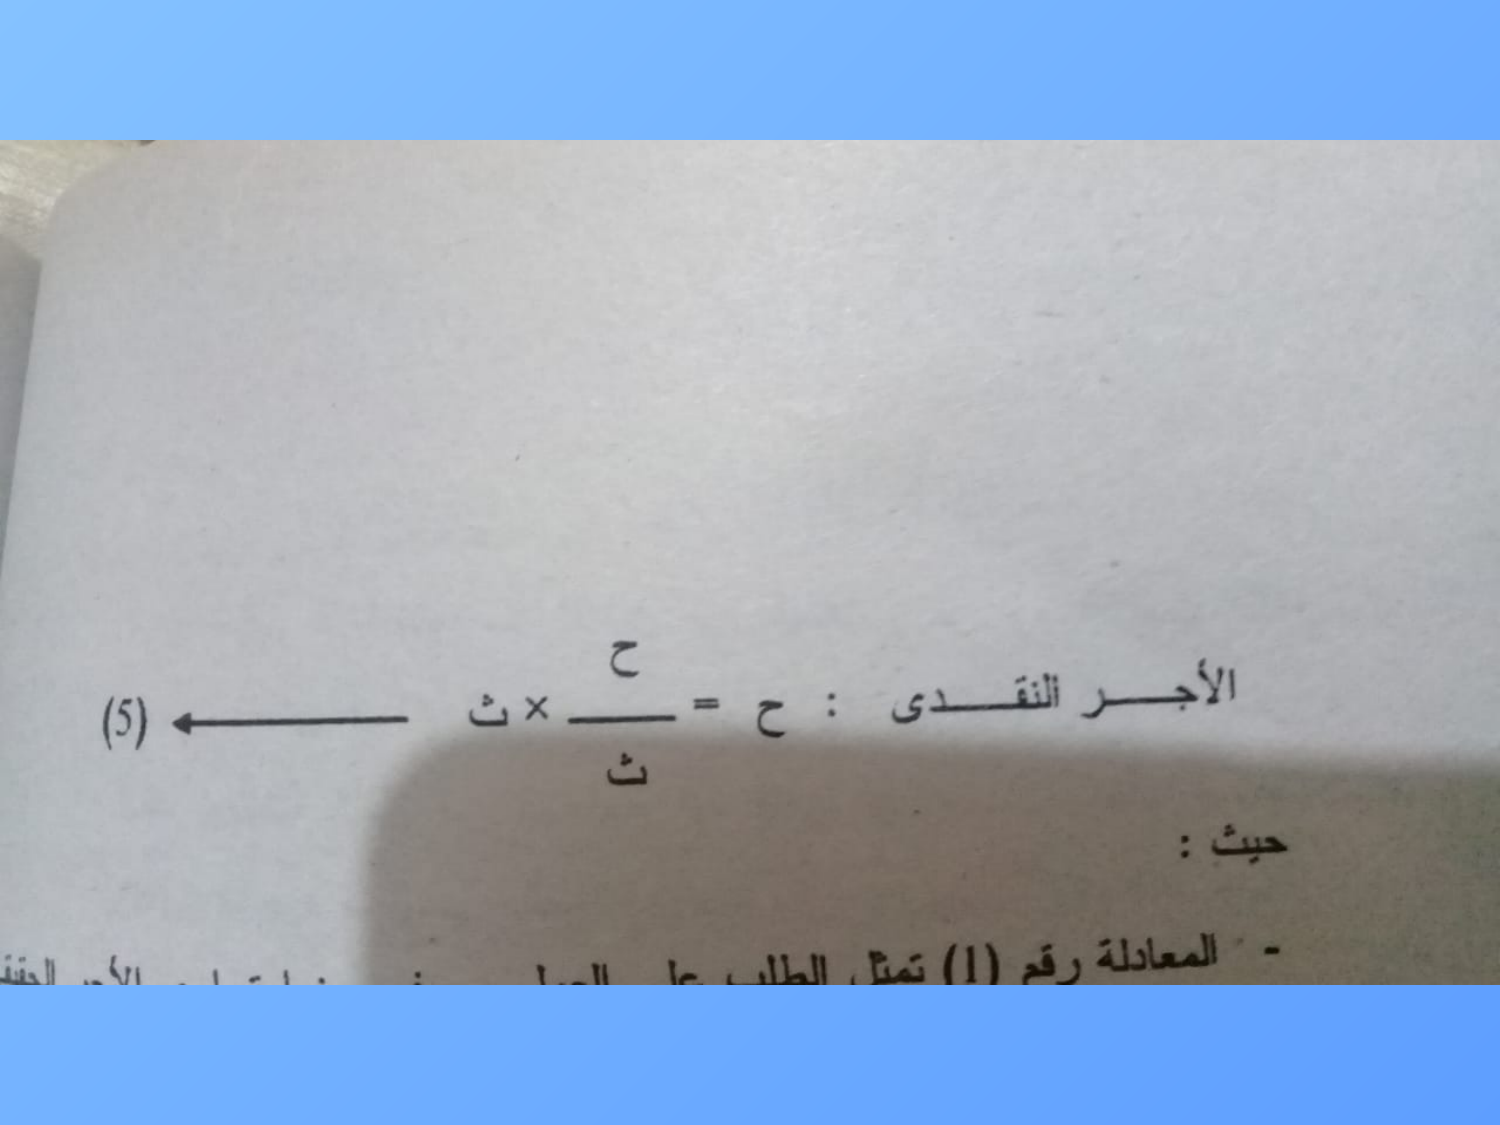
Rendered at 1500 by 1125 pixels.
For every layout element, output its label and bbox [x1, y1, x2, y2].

picture [0, 140, 1500, 985]
